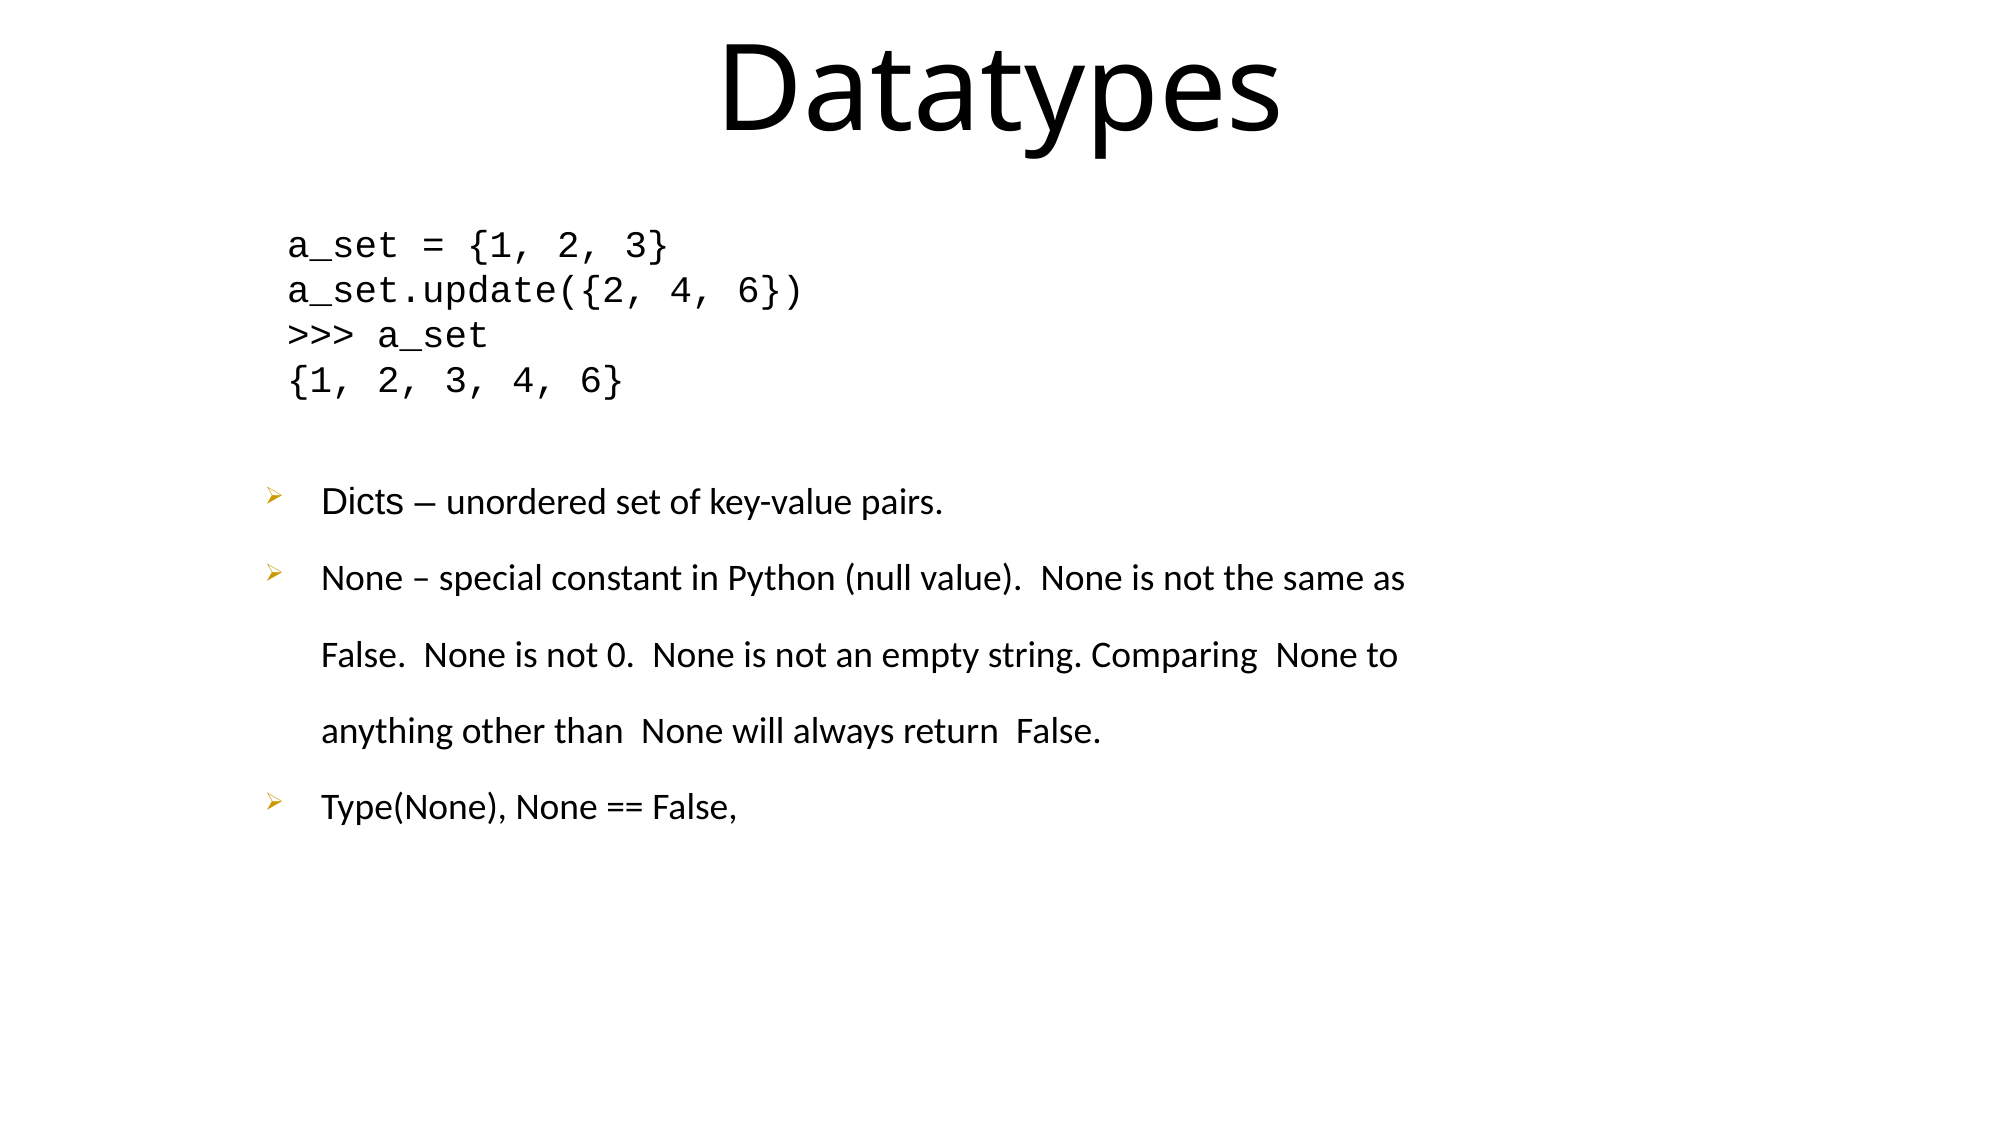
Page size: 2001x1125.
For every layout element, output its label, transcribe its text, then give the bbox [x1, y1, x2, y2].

text_box Datatypes [249, 19, 1750, 164]
text_box a_set = {1, 2, 3} a_set.update({2, 4, 6}) >>> a_set {1, 2, 3, 4, 6} Dicts – unordered set of key-value pairs. None – special constant in Python (null value). None is not the same as False. None is not 0. None is not an empty string. Comparing None to anything other than None will always return False. Type(None), None == False, [249, 205, 1531, 1054]
